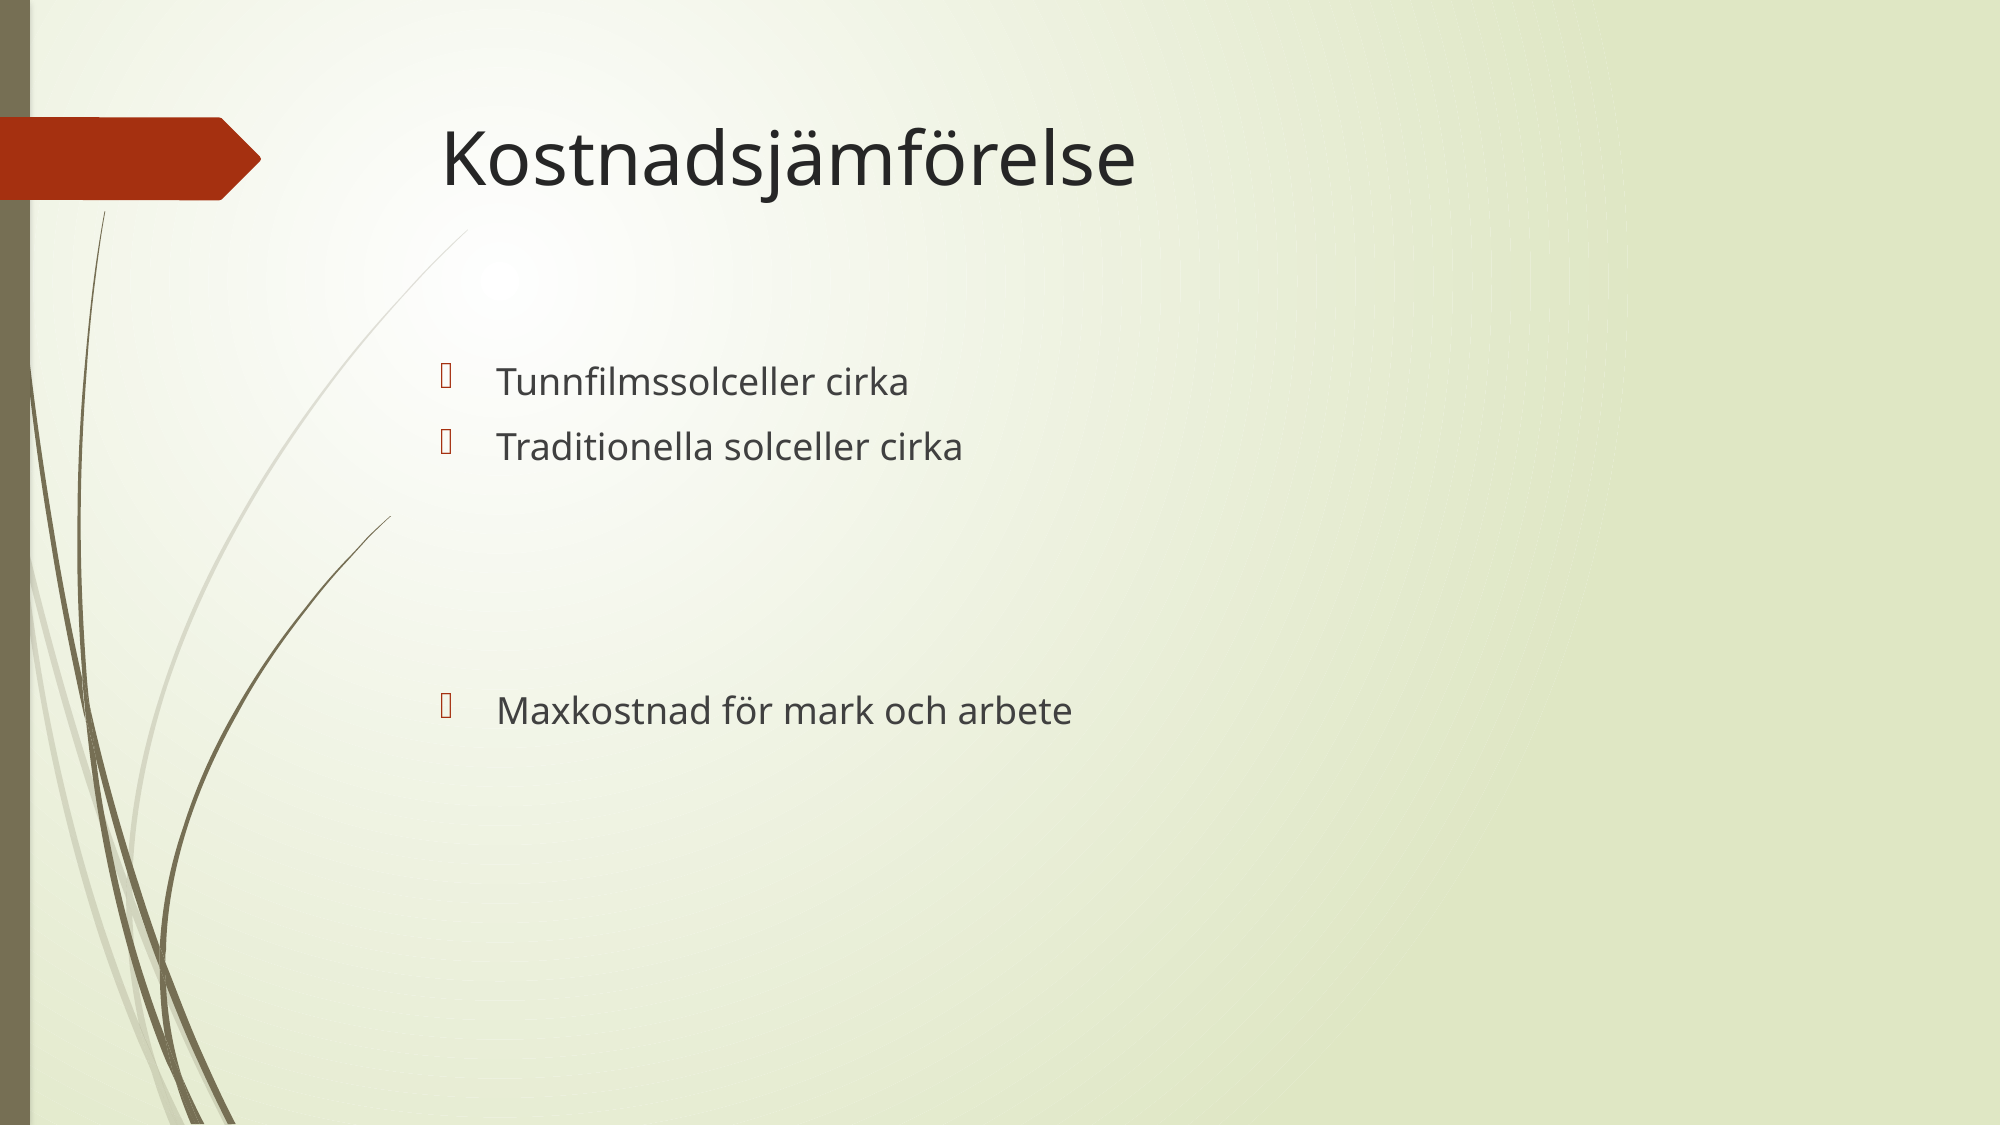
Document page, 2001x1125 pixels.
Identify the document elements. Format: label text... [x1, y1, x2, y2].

title Kostnadsjämförelse [425, 102, 1888, 313]
